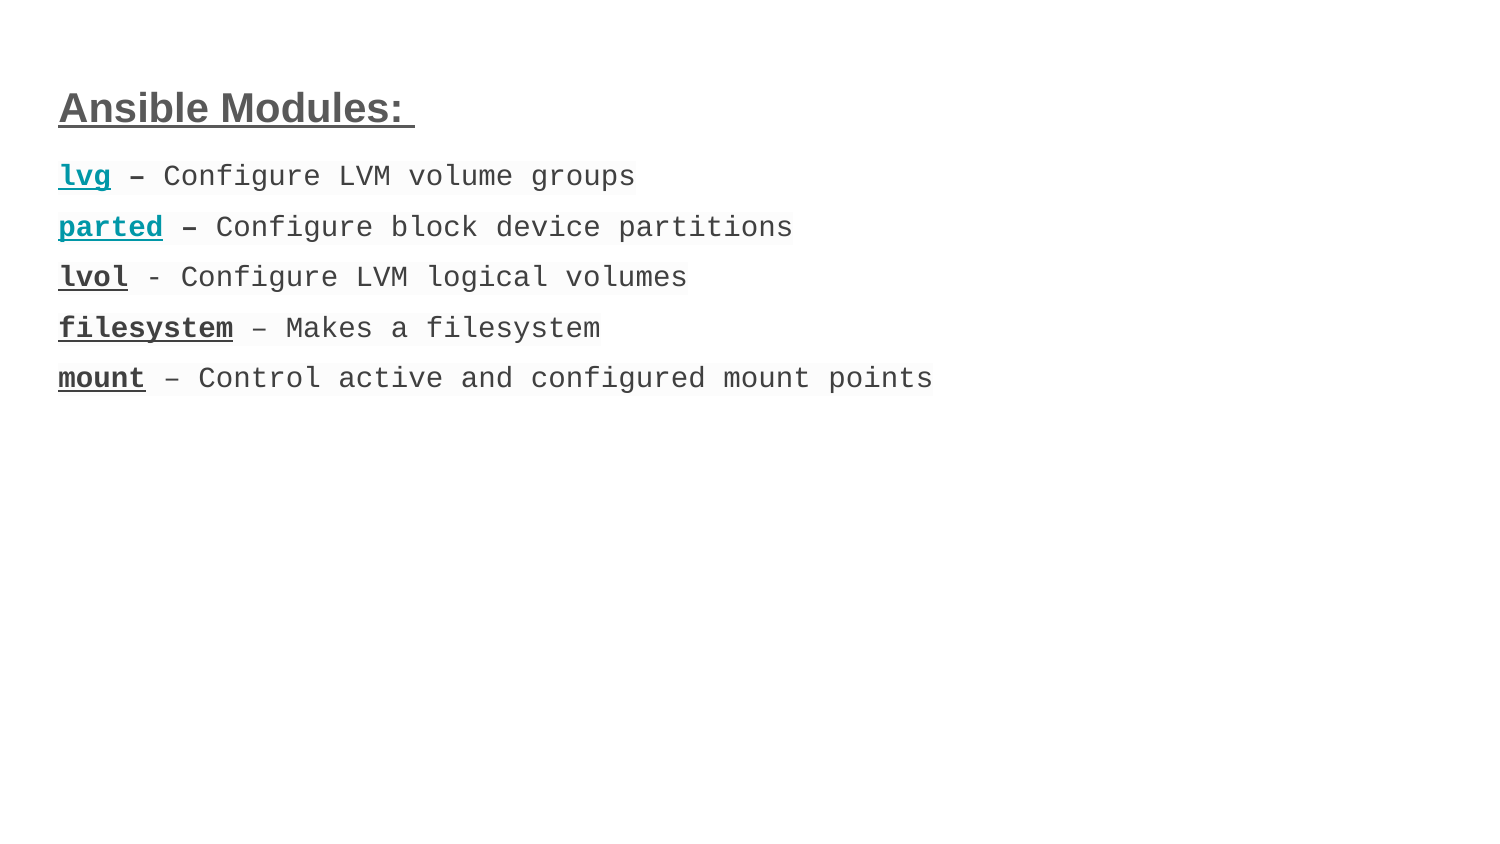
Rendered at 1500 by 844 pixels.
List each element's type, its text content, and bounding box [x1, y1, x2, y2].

list Ansible Modules: lvg – Configure LVM volume groups parted – Configure block device partitions lvol - Configure LVM logical volumes filesystem – Makes a filesystem mount – Control active and configured mount points [43, 63, 1442, 624]
